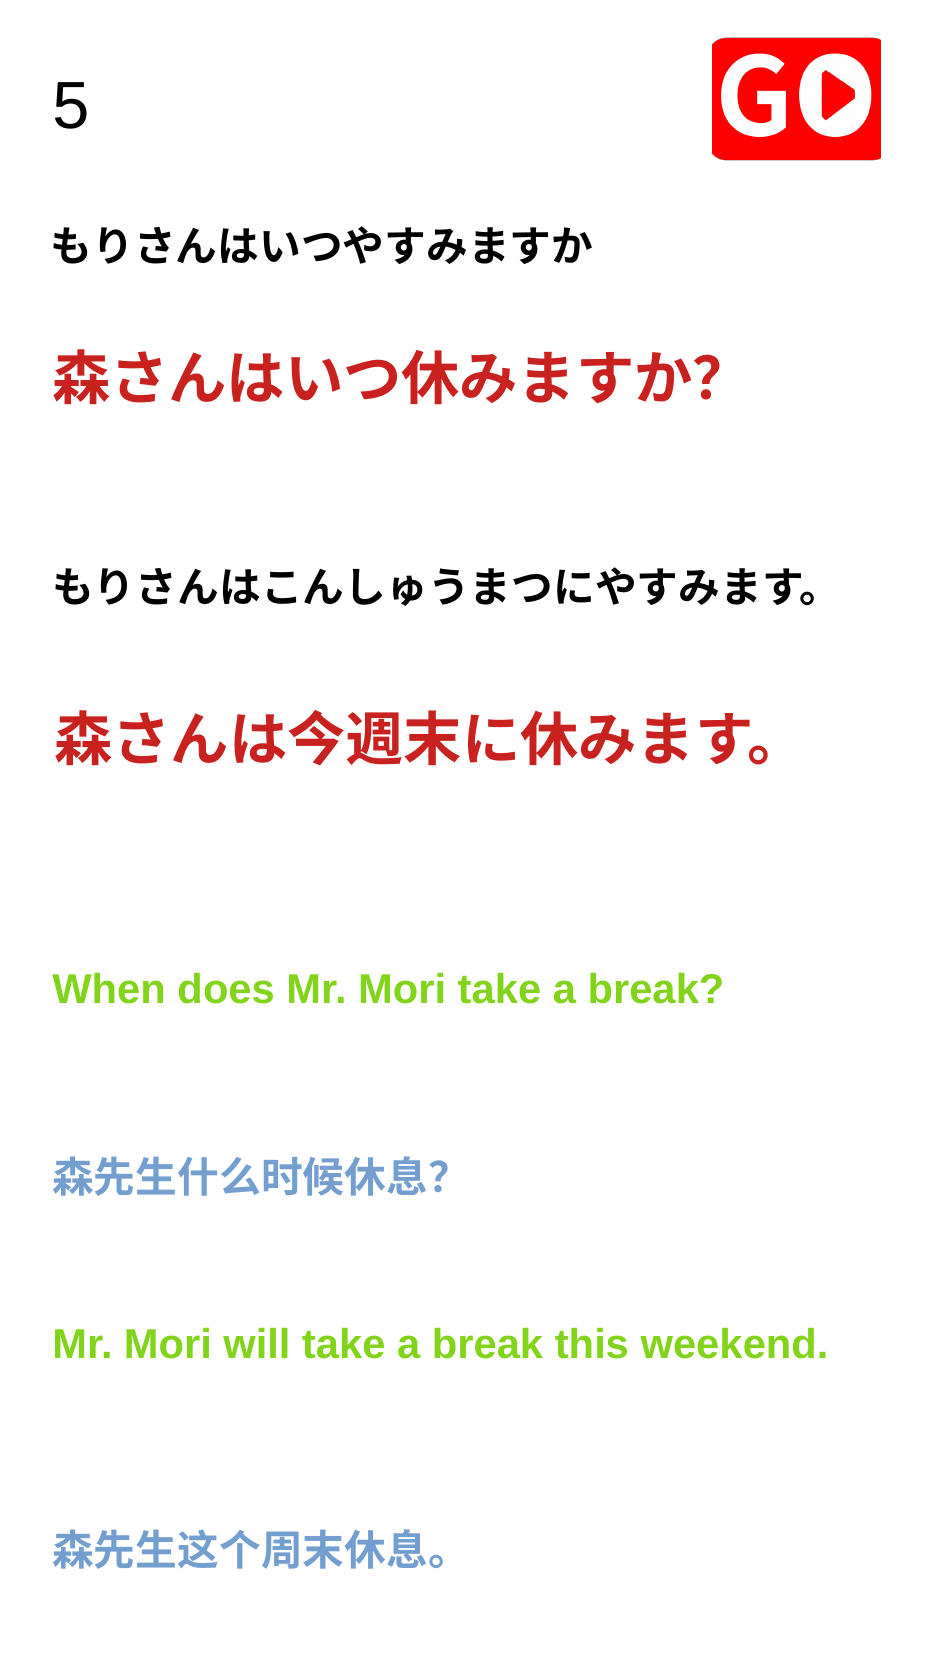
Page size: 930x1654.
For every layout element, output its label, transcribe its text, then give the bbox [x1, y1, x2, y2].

text_box もりさんはいつやすみますか [35, 171, 896, 319]
text_box When does Mr. Mori take a break? [37, 913, 898, 1061]
text_box 森先生什么时候休息？ [37, 1102, 898, 1250]
text_box 森先生这个周末休息。 [37, 1475, 898, 1623]
text_box 森さんは今週末に休みます。 [39, 663, 900, 811]
text_box 5 [37, 54, 450, 144]
picture [712, 37, 882, 162]
text_box 森さんはいつ休みますか？ [37, 302, 898, 450]
text_box もりさんはこんしゅうまつにやすみます。 [37, 512, 898, 660]
text_box Mr. Mori will take a break this weekend. [37, 1268, 898, 1416]
